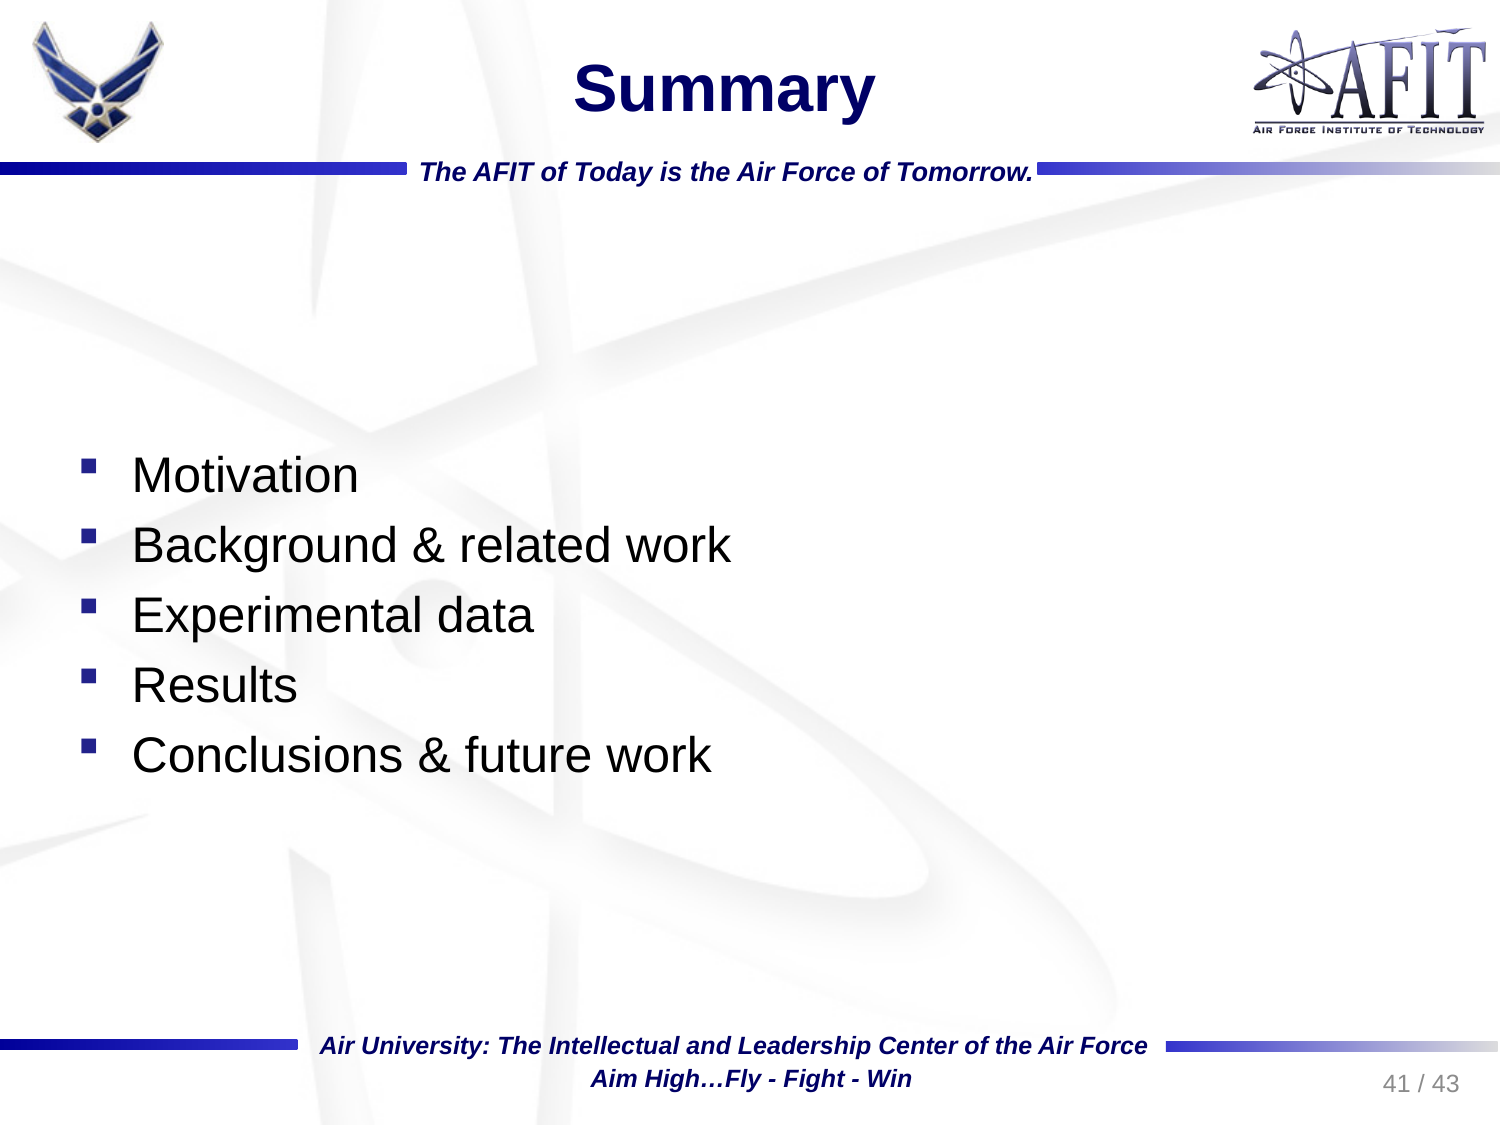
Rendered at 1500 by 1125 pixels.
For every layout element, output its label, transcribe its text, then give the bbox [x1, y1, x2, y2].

list Motivation Background & related work Experimental data Results Conclusions & future work [62, 212, 1412, 1013]
picture [32, 21, 87, 143]
slide_number 41 / 43 [1125, 1052, 1475, 1113]
title Summary [87, 0, 1363, 169]
